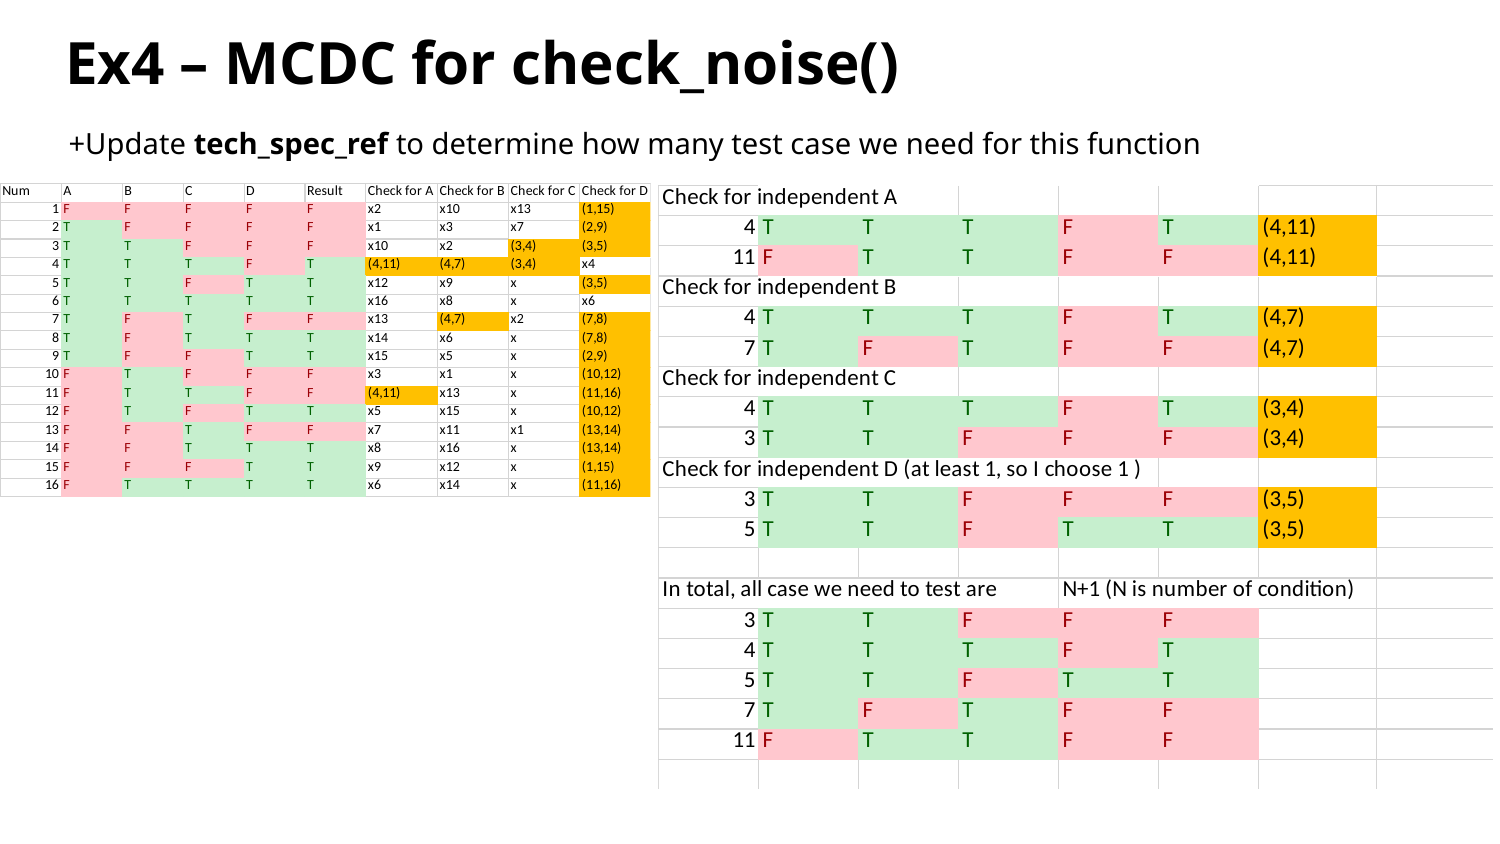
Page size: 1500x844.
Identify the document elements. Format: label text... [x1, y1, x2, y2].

text_box +Update tech_spec_ref to determine how many test case we need for this function [53, 117, 1353, 185]
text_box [0, 182, 652, 497]
title Ex4 – MCDC for check_noise() [53, 14, 1446, 118]
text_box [658, 184, 1495, 791]
